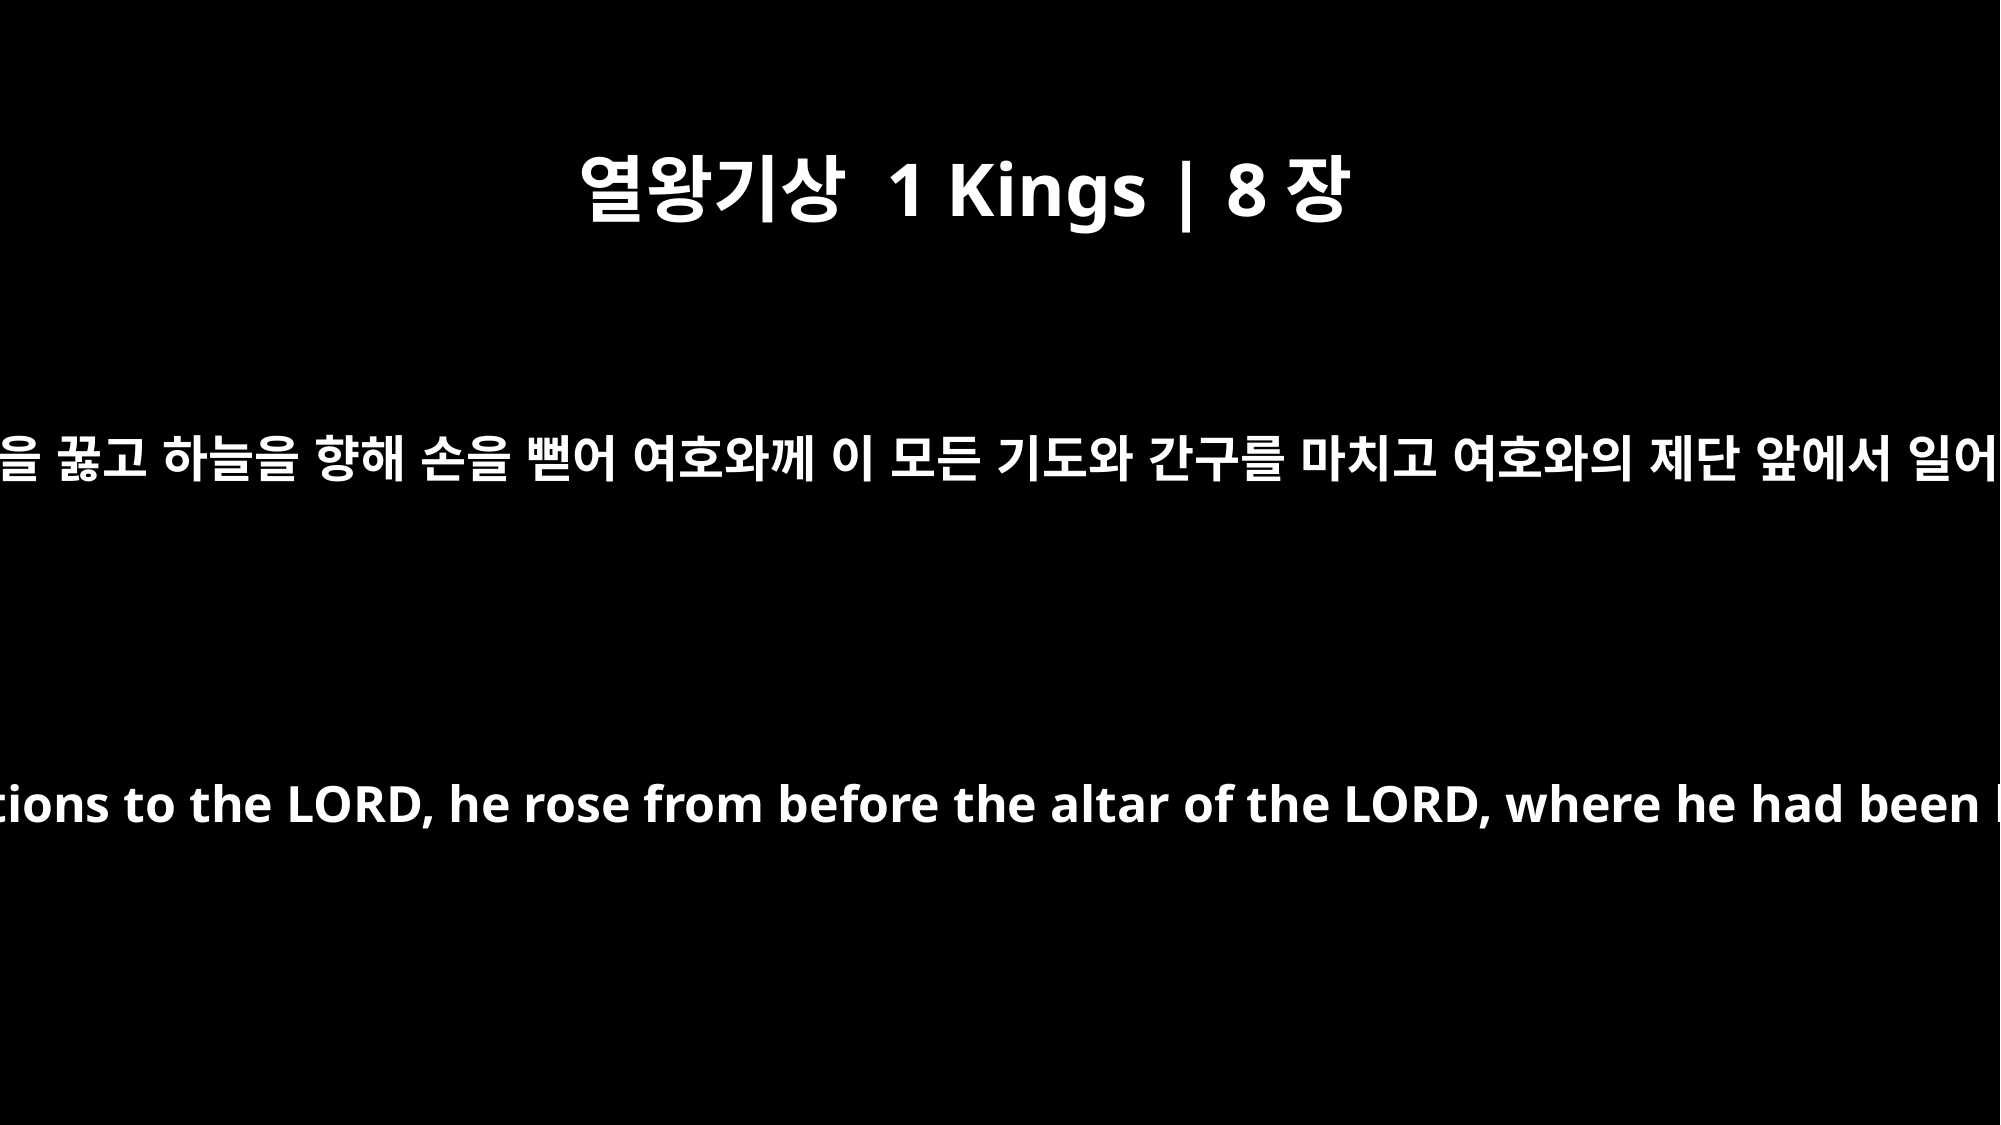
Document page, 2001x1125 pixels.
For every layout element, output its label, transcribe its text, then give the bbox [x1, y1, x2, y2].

text_box 열왕기상 1 Kings | 8장 [564, 136, 1368, 239]
text_box When Solomon had finished all these prayers and supplications to the LORD, he rose from before the altar of the LORD, where he had been kneeling with his hands spread out toward heaven. [0, 764, 2000, 840]
text_box 54 솔로몬은 무릎을 꿇고 하늘을 향해 손을 뻗어 여호와께 이 모든 기도와 간구를 마치고 여호와의 제단 앞에서 일어났습니다. [0, 359, 2000, 495]
